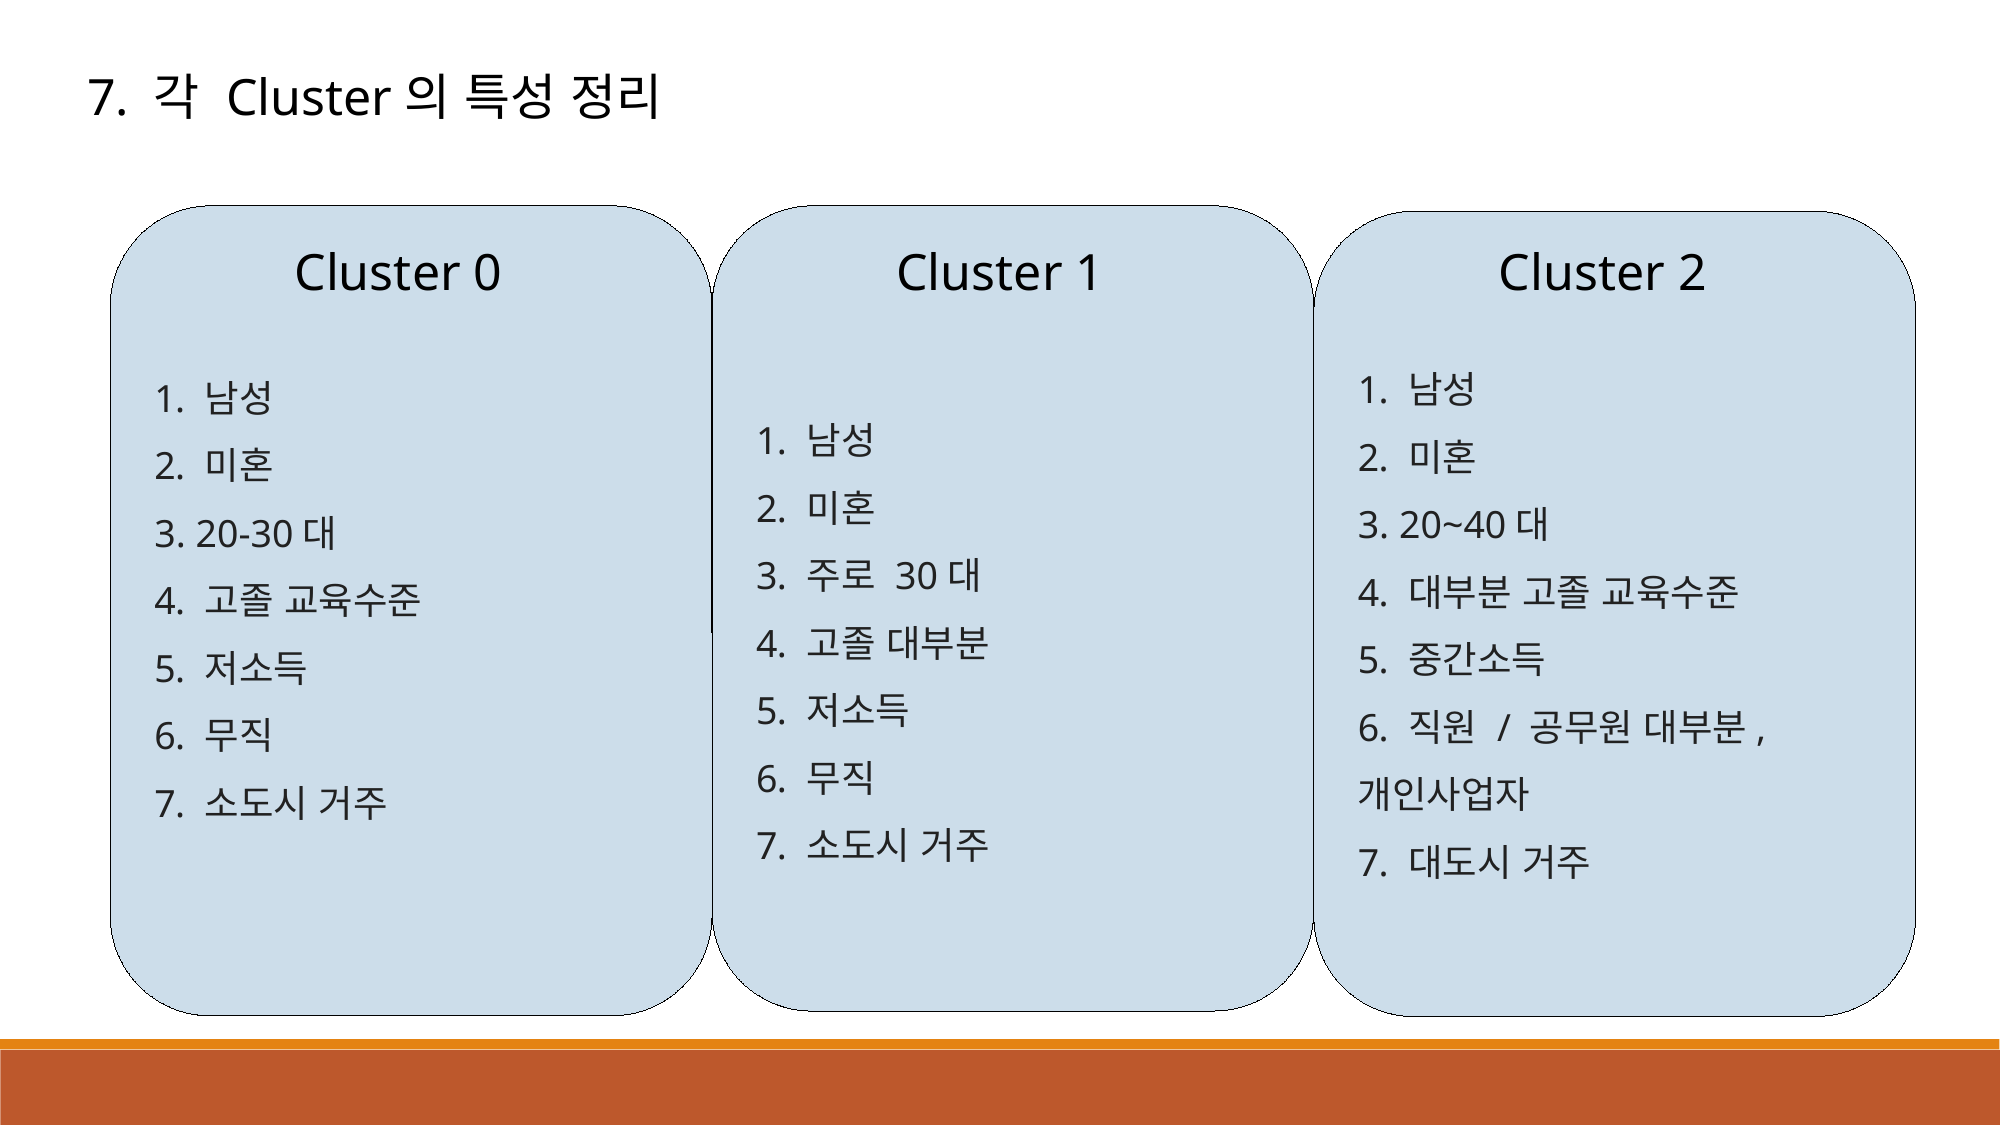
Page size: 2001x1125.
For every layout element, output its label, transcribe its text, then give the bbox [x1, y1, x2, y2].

text_box 남성 미혼 20-30대 고졸 교육수준 저소득 무직 소도시 거주 [110, 205, 712, 1016]
text_box 남성 미혼 20~40대 대부분 고졸 교육수준 중간소득 직원 / 공무원 대부분, 개인사업자 대도시 거주 [1313, 211, 1916, 1017]
text_box 남성 미혼 주로 30대 고졸 대부분 저소득 무직 소도시 거주 [712, 205, 1314, 1012]
text_box Cluster 0 [279, 233, 543, 308]
text_box Cluster 1 [881, 233, 1148, 308]
text_box Cluster 2 [1484, 233, 1751, 308]
text_box 7. 각 Cluster의 특성 정리 [72, 57, 1675, 133]
